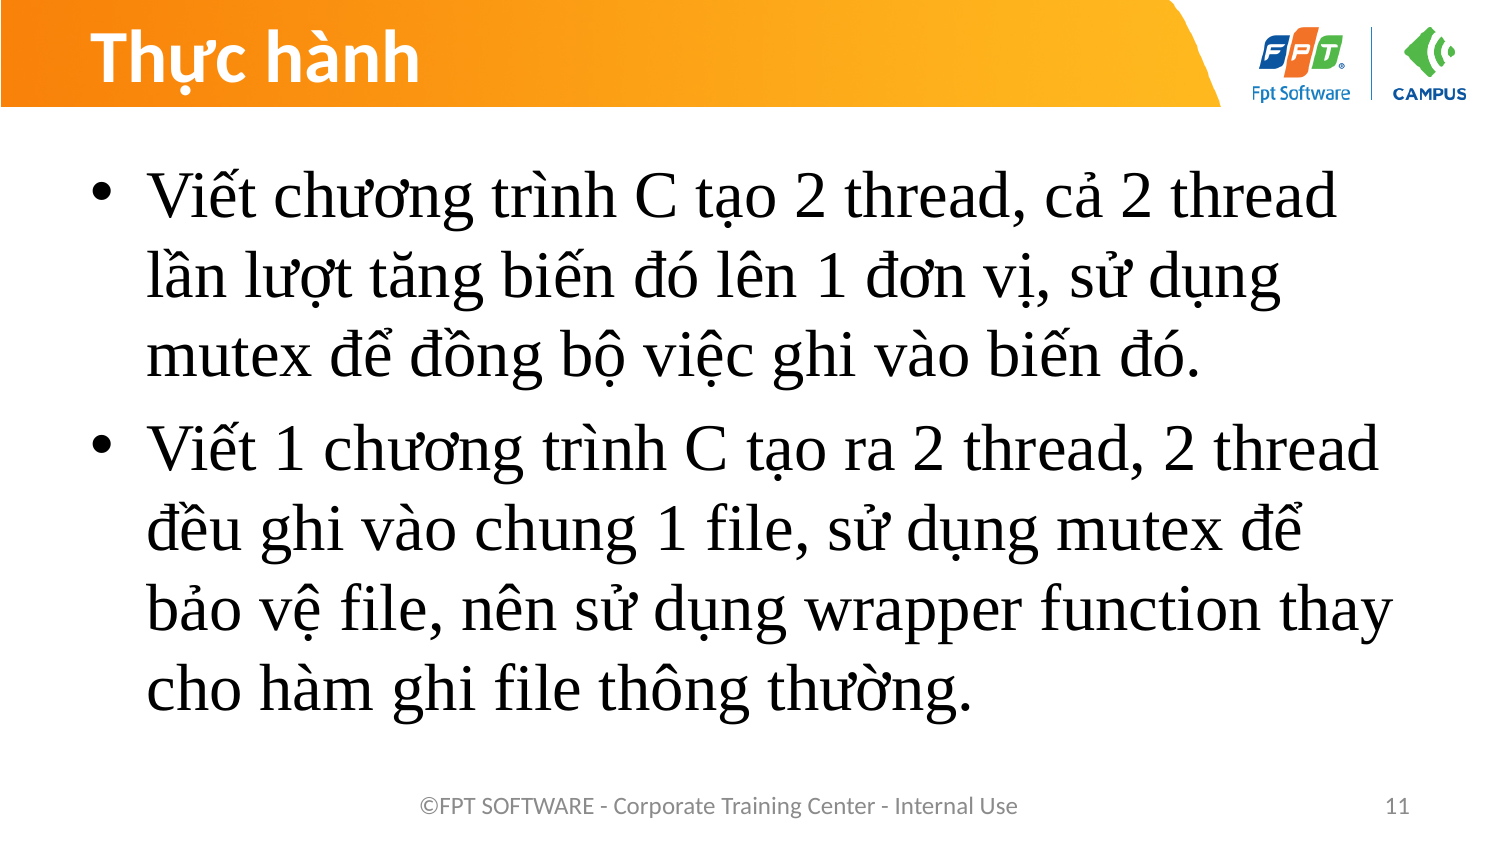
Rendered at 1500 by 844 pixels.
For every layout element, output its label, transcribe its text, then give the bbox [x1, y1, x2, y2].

list Viết chương trình C tạo 2 thread, cả 2 thread lần lượt tăng biến đó lên 1 đơn vị, sử dụng mutex để đồng bộ việc ghi vào biến đó. Viết 1 chương trình C tạo ra 2 thread, 2 thread đều ghi vào chung 1 file, sử dụng mutex để bảo vệ file, nên sử dụng wrapper function thay cho hàm ghi file thông thường. [75, 142, 1425, 754]
title Thực hành [75, 0, 1176, 106]
picture [1, 0, 1499, 844]
footer ©FPT SOFTWARE - Corporate Training Center - Internal Use [395, 782, 1043, 827]
slide_number 11 [1074, 782, 1425, 827]
